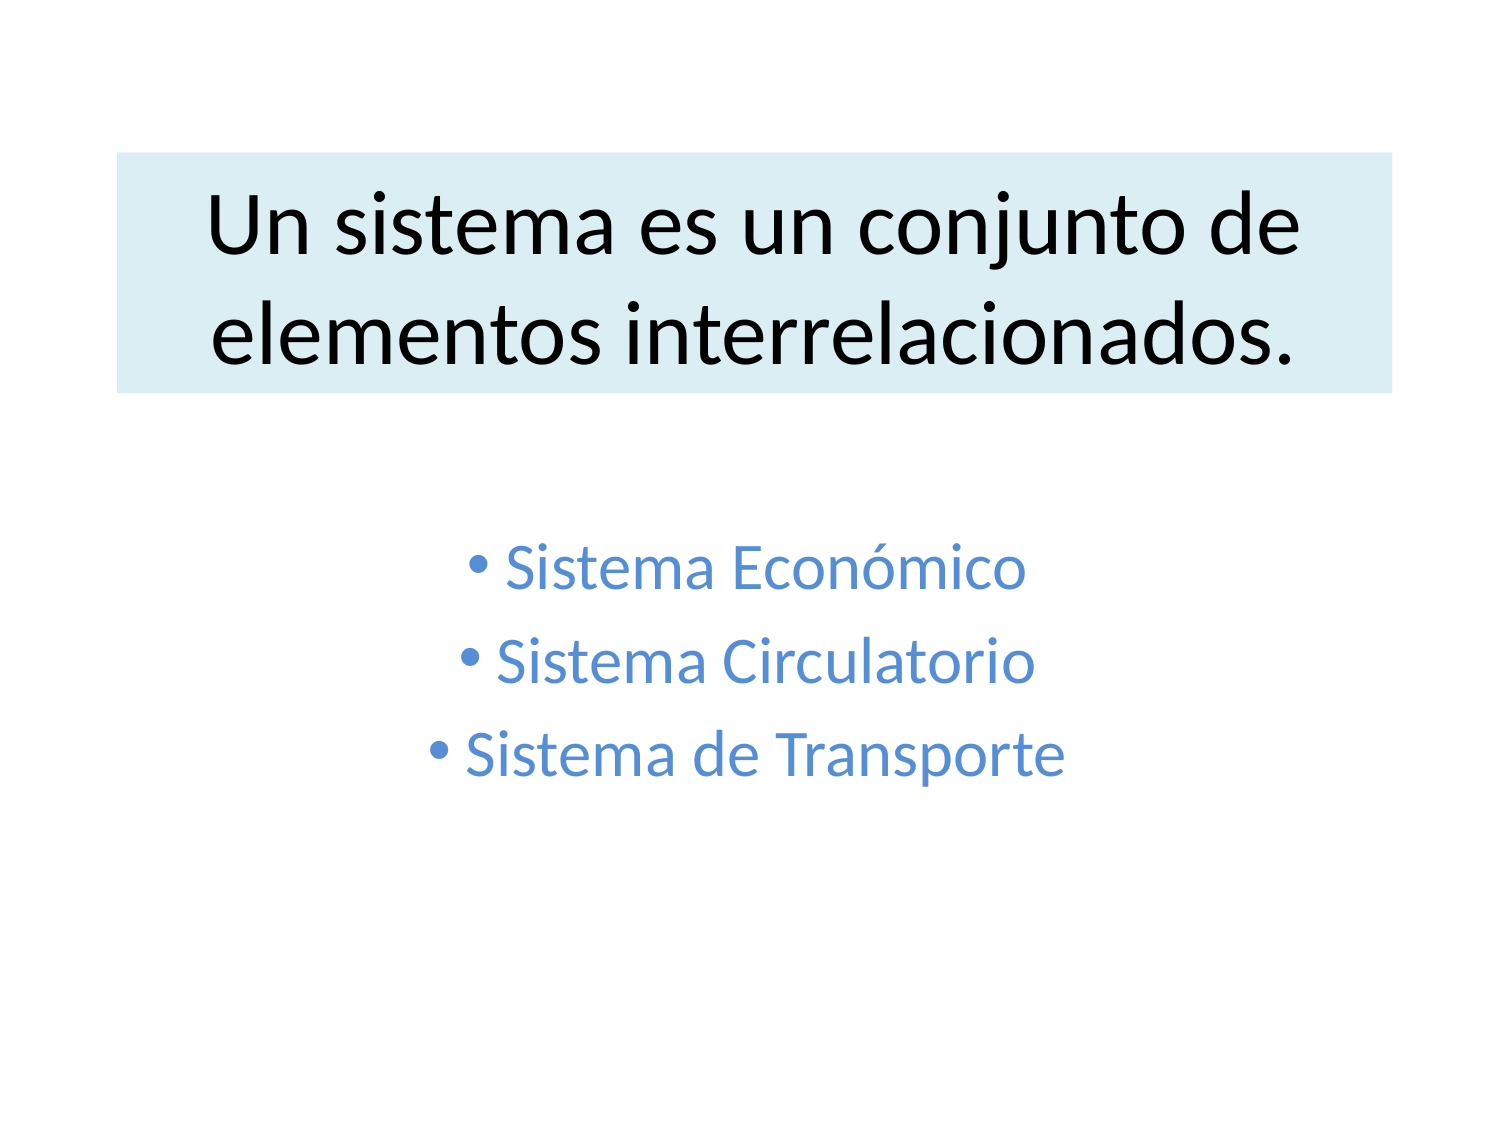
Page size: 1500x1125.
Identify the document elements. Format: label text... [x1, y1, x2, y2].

title Un sistema es un conjunto de elementos interrelacionados. [117, 152, 1393, 394]
subtitle Sistema Económico Sistema Circulatorio Sistema de Transporte [222, 515, 1273, 804]
